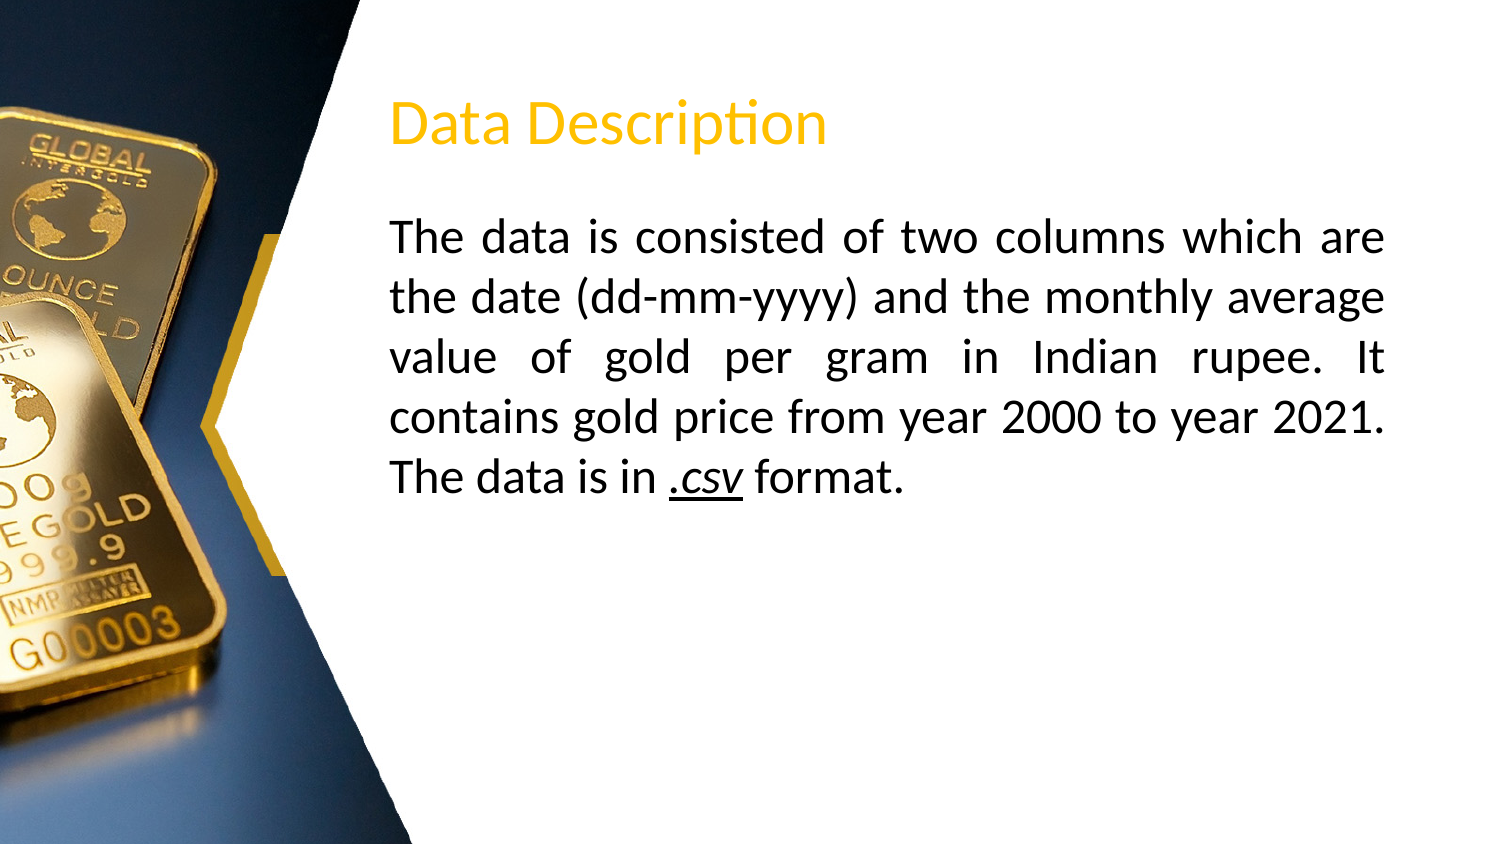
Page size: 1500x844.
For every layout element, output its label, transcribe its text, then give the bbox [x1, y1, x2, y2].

title Data Description [374, 71, 1402, 166]
picture [0, 0, 1500, 844]
list The data is consisted of two columns which are the date (dd-mm-yyyy) and the monthly average value of gold per gram in Indian rupee. It contains gold price from year 2000 to year 2021. The data is in .csv format. [374, 196, 1402, 748]
